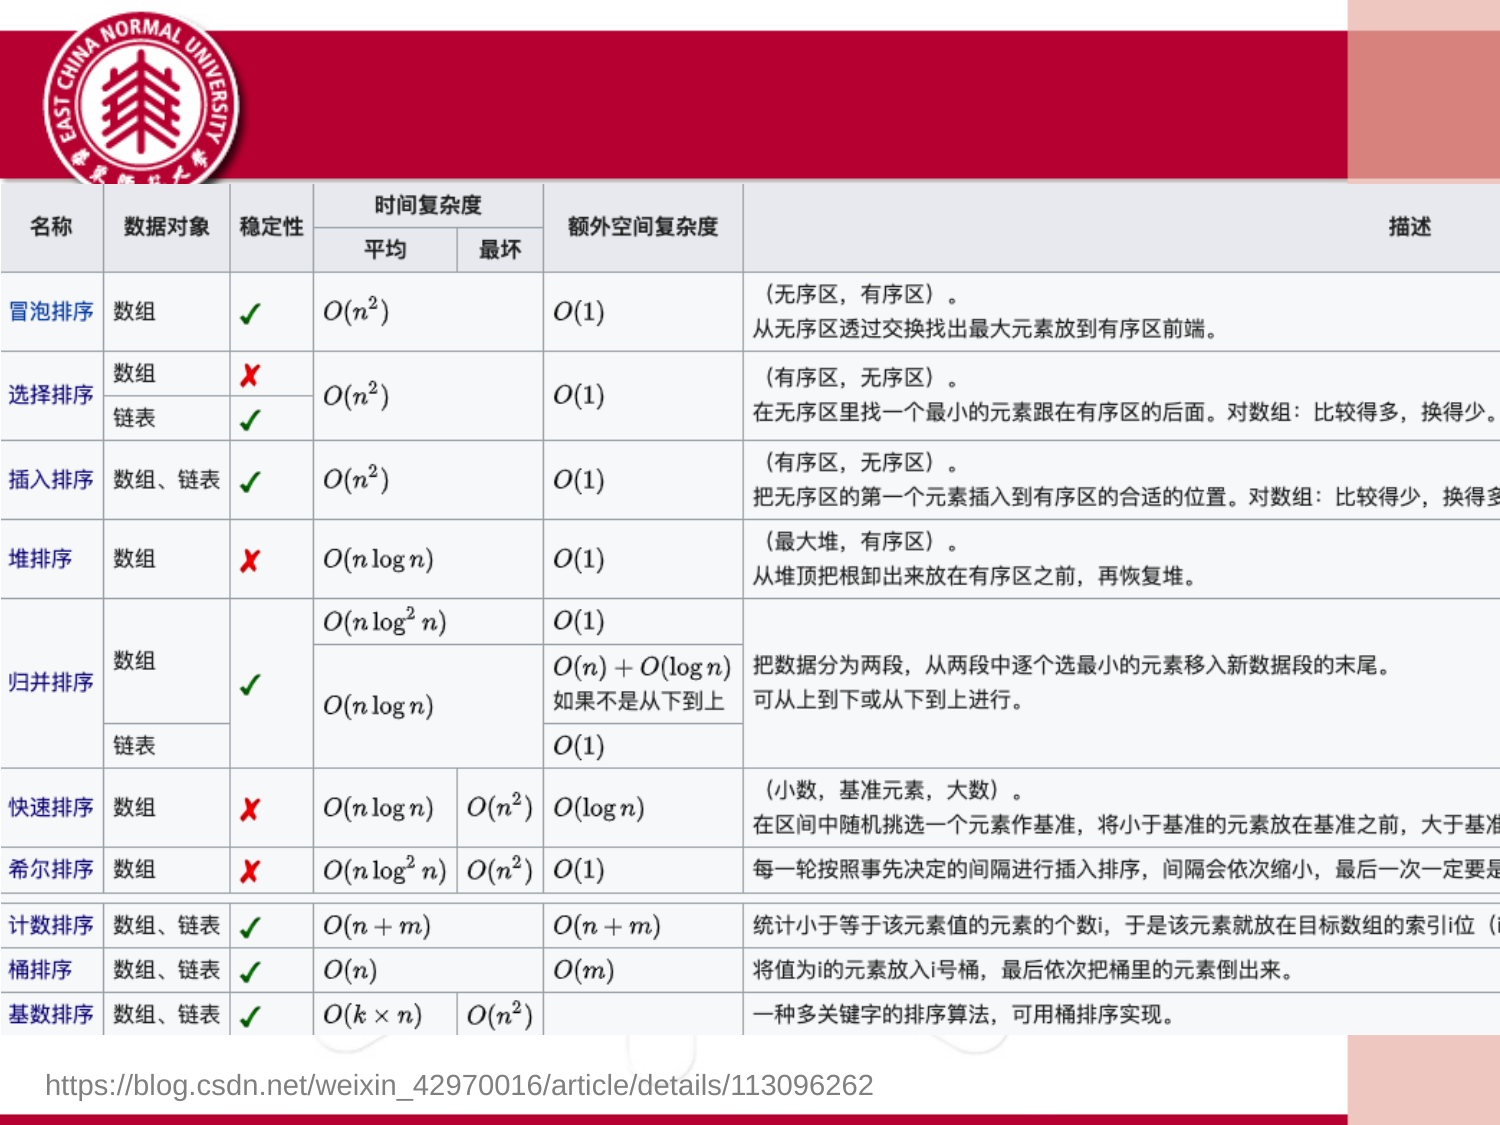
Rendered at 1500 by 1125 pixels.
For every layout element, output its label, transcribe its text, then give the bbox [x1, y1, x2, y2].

text_box https://blog.csdn.net/weixin_42970016/article/details/113096262 [30, 1058, 891, 1109]
picture [0, 0, 1500, 1125]
